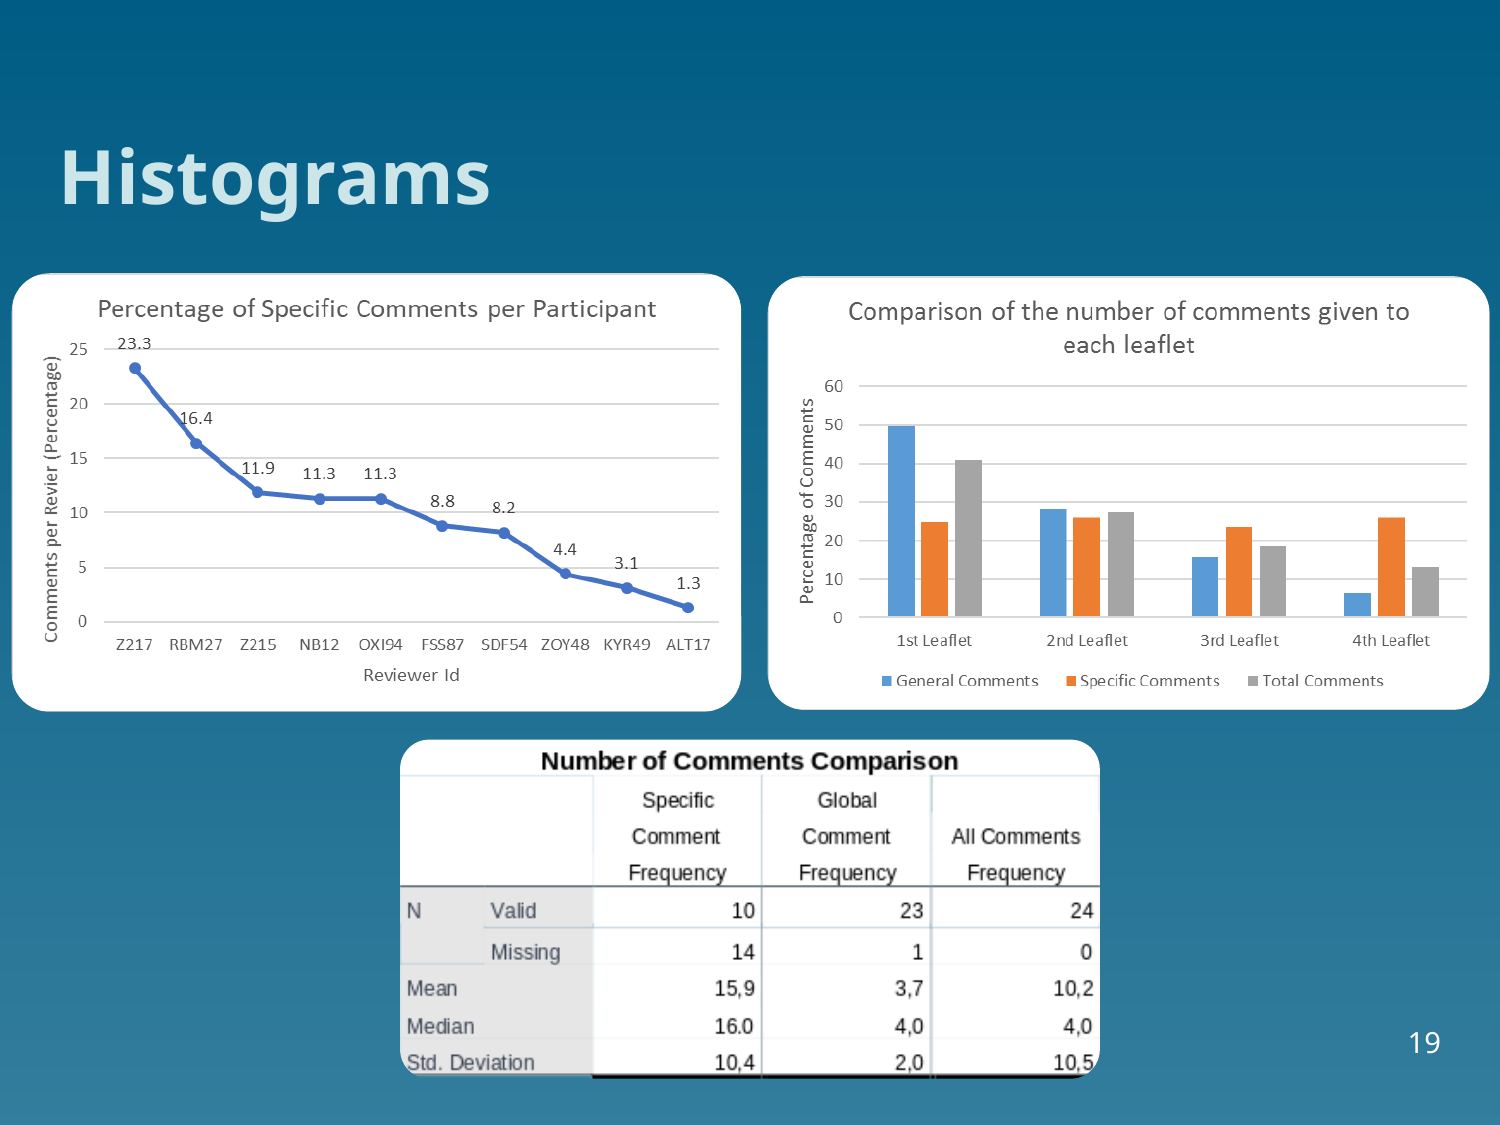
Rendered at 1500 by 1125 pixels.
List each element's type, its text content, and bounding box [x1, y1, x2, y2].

picture [11, 273, 742, 712]
picture [400, 739, 1100, 1079]
title Histograms [58, 0, 1442, 220]
slide_number 19 [1128, 1034, 1442, 1065]
picture [767, 276, 1490, 710]
